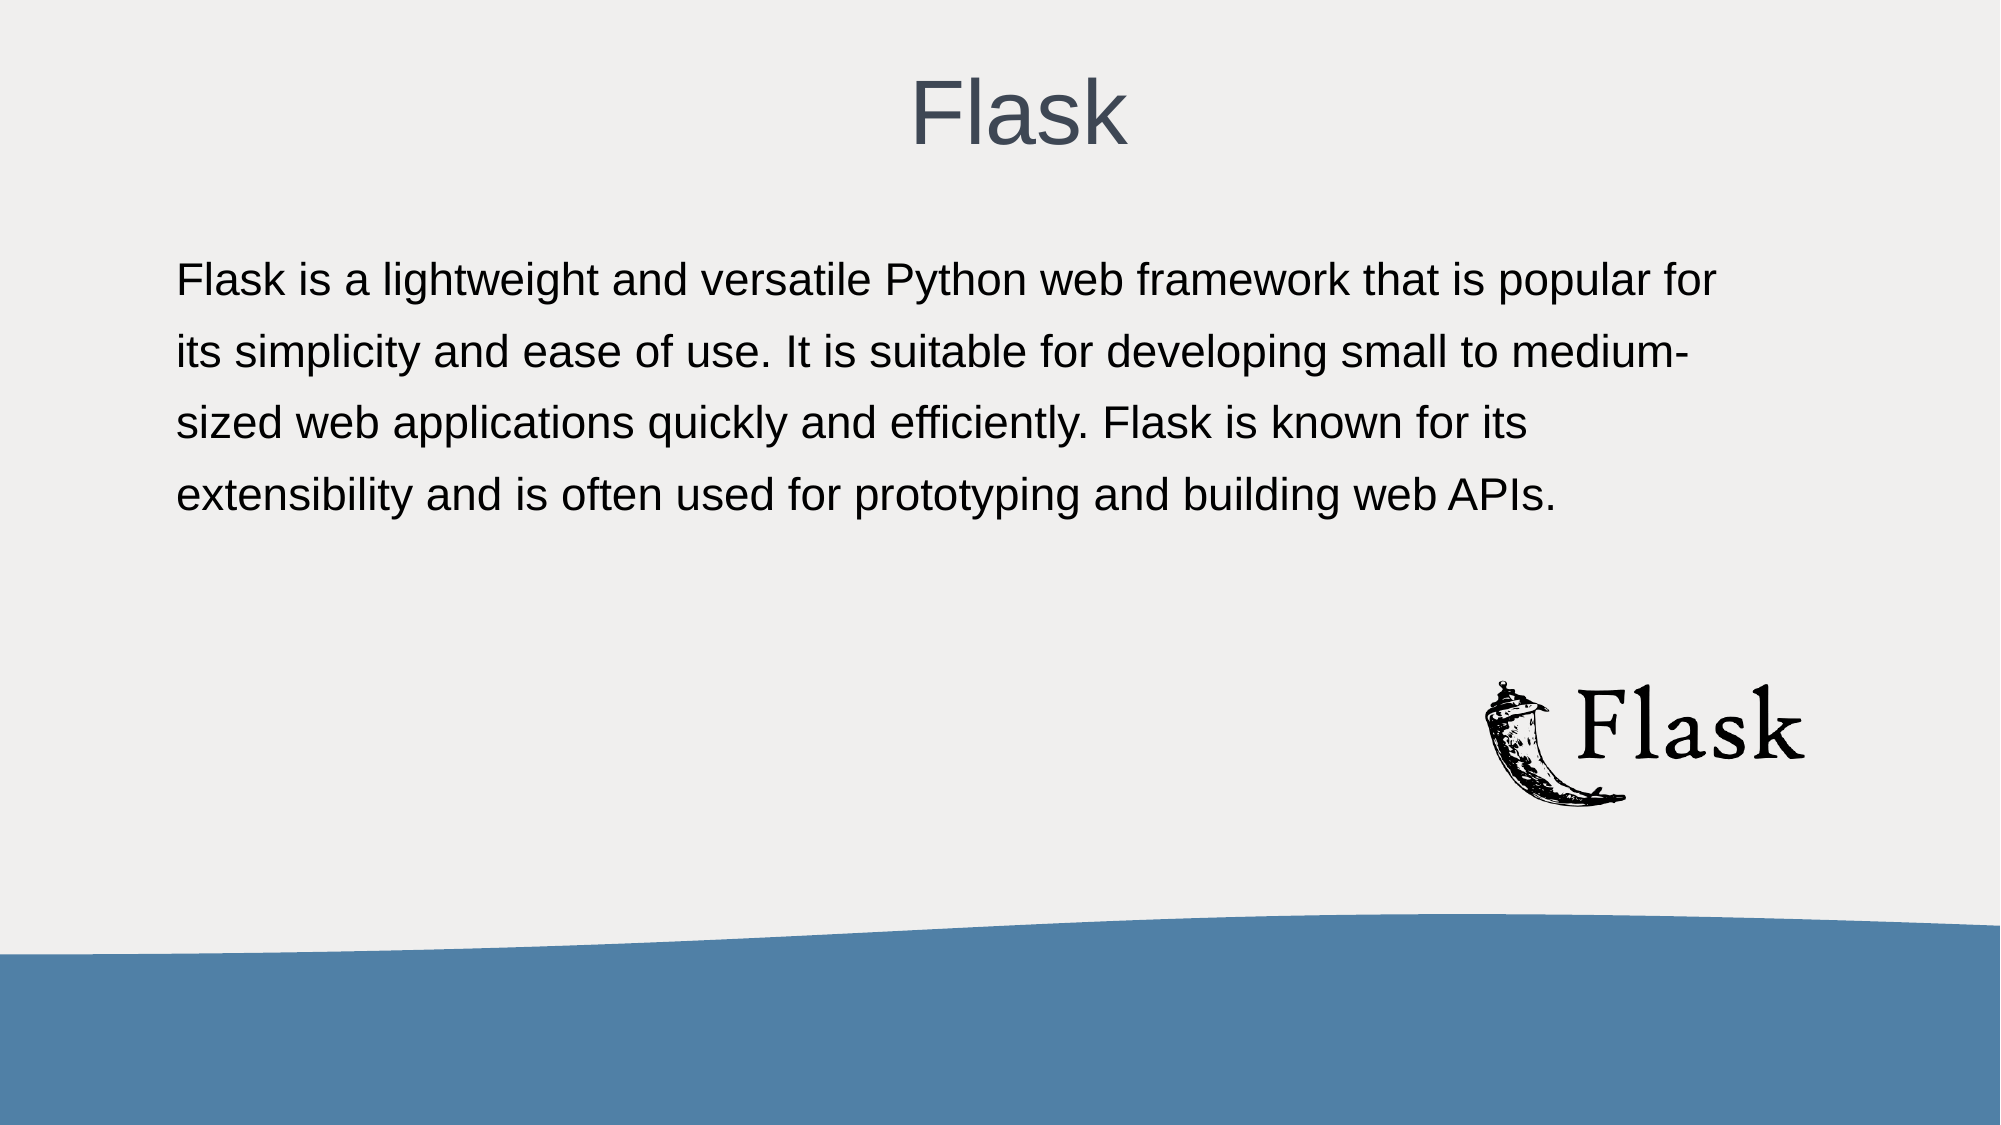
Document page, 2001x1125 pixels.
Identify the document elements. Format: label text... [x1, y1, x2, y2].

text_box [0, 914, 2000, 1125]
title Flask [175, 59, 1863, 170]
text_box Flask is a lightweight and versatile Python web framework that is popular for its simplicity and ease of use. It is suitable for developing small to medium-sized web applications quickly and efficiently. Flask is known for its extensibility and is often used for prototyping and building web APIs. [175, 233, 1777, 520]
picture [1466, 569, 1824, 926]
